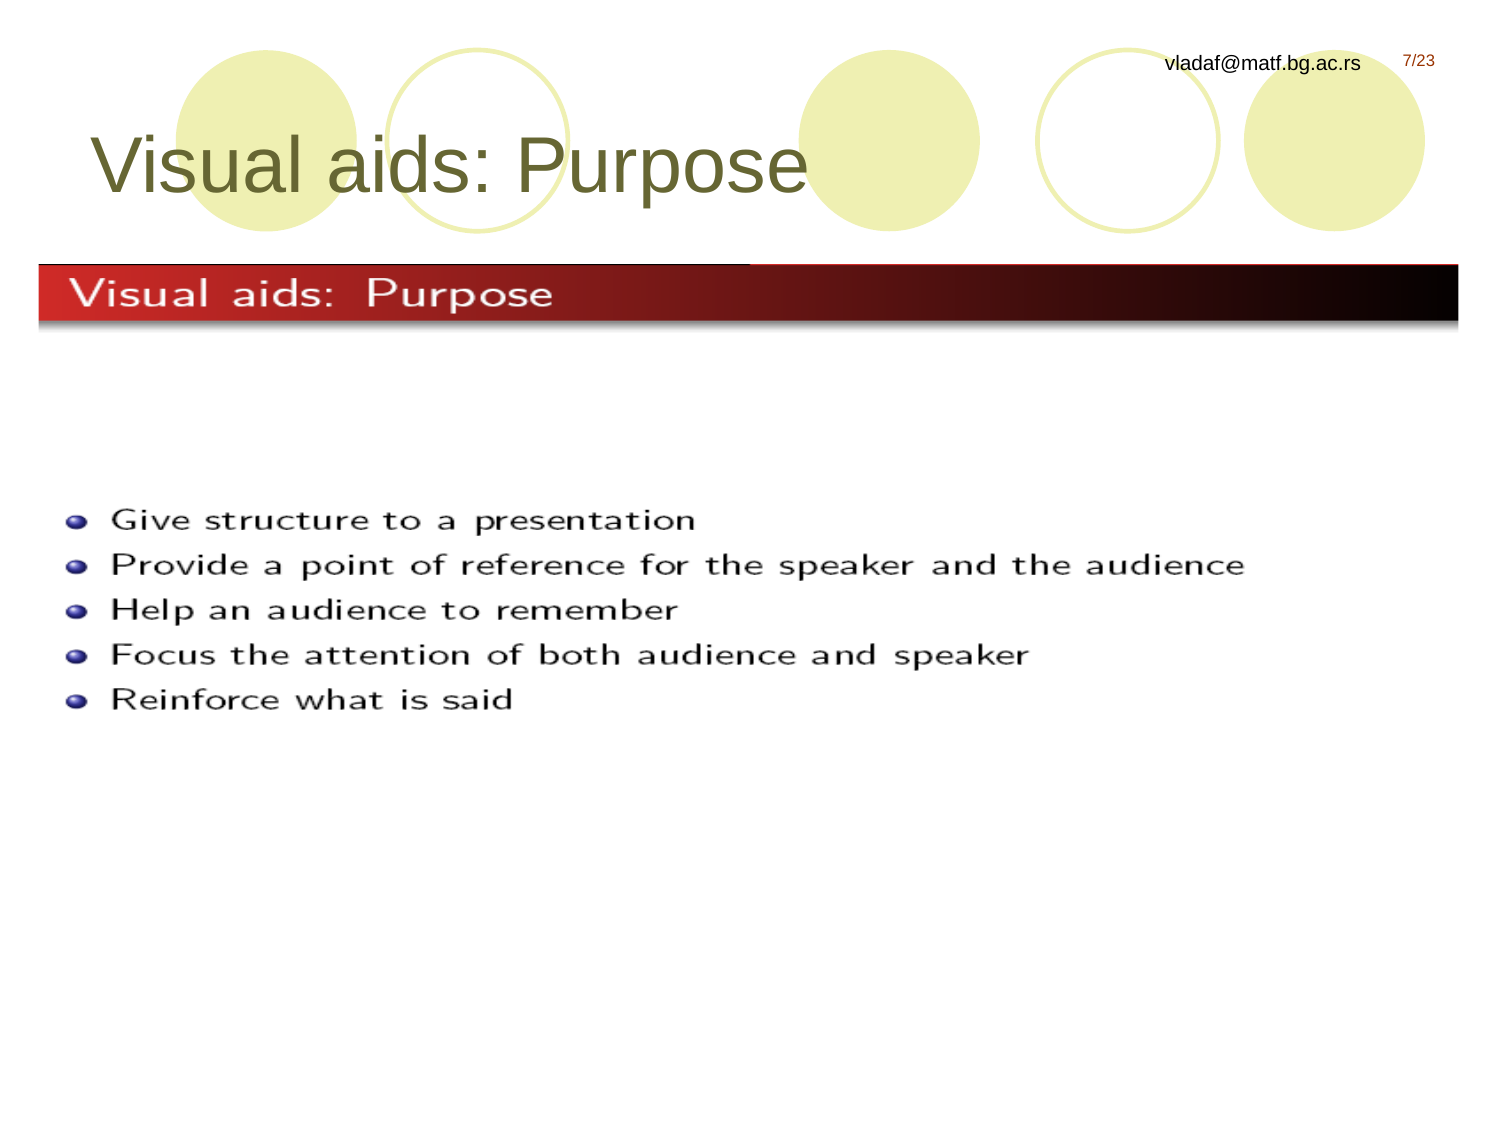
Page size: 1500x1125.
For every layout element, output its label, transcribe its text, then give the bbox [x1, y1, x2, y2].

picture [38, 264, 1459, 860]
title Visual aids: Purpose [75, 90, 1425, 233]
